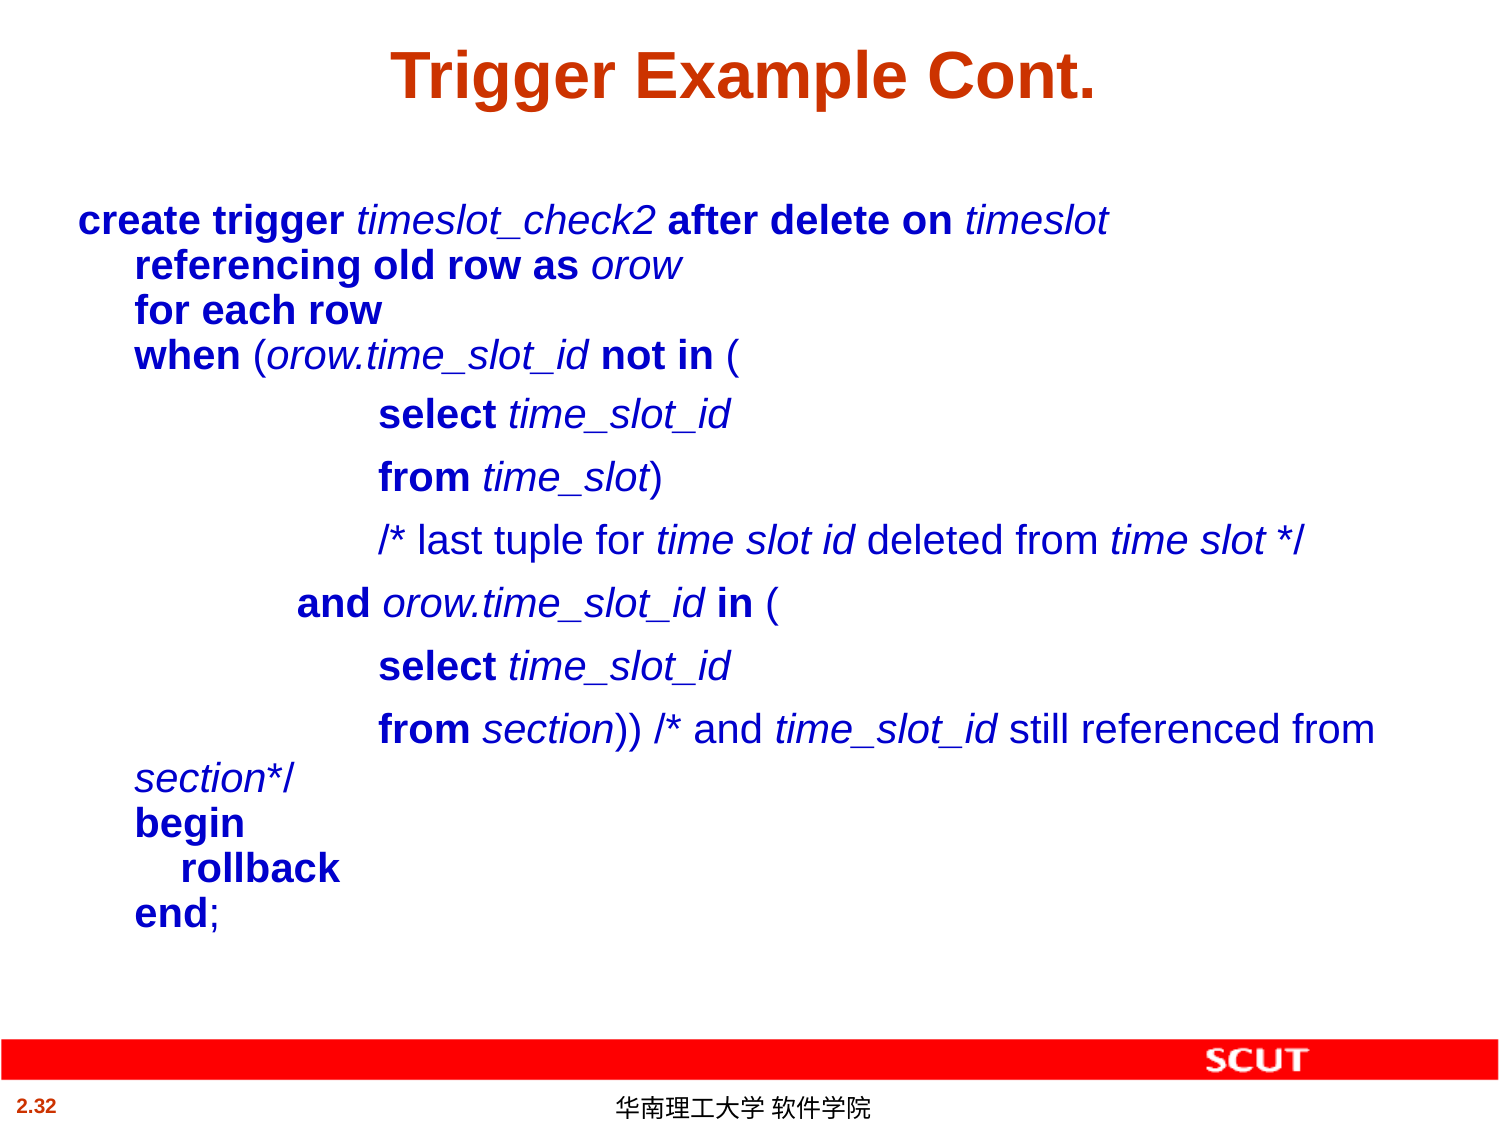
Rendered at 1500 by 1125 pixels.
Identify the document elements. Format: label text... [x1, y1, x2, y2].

picture [0, 1038, 1500, 1083]
list create trigger timeslot_check2 after delete on timeslot referencing old row as orow for each row when (orow.time_slot_id not in ( select time_slot_id from time_slot) /* last tuple for time slot id deleted from time slot */ and orow.time_slot_id in ( select time_slot_id from section)) /* and time_slot_id still referenced from section*/ begin rollback end; [63, 190, 1500, 1016]
title Trigger Example Cont. [37, 18, 1452, 120]
